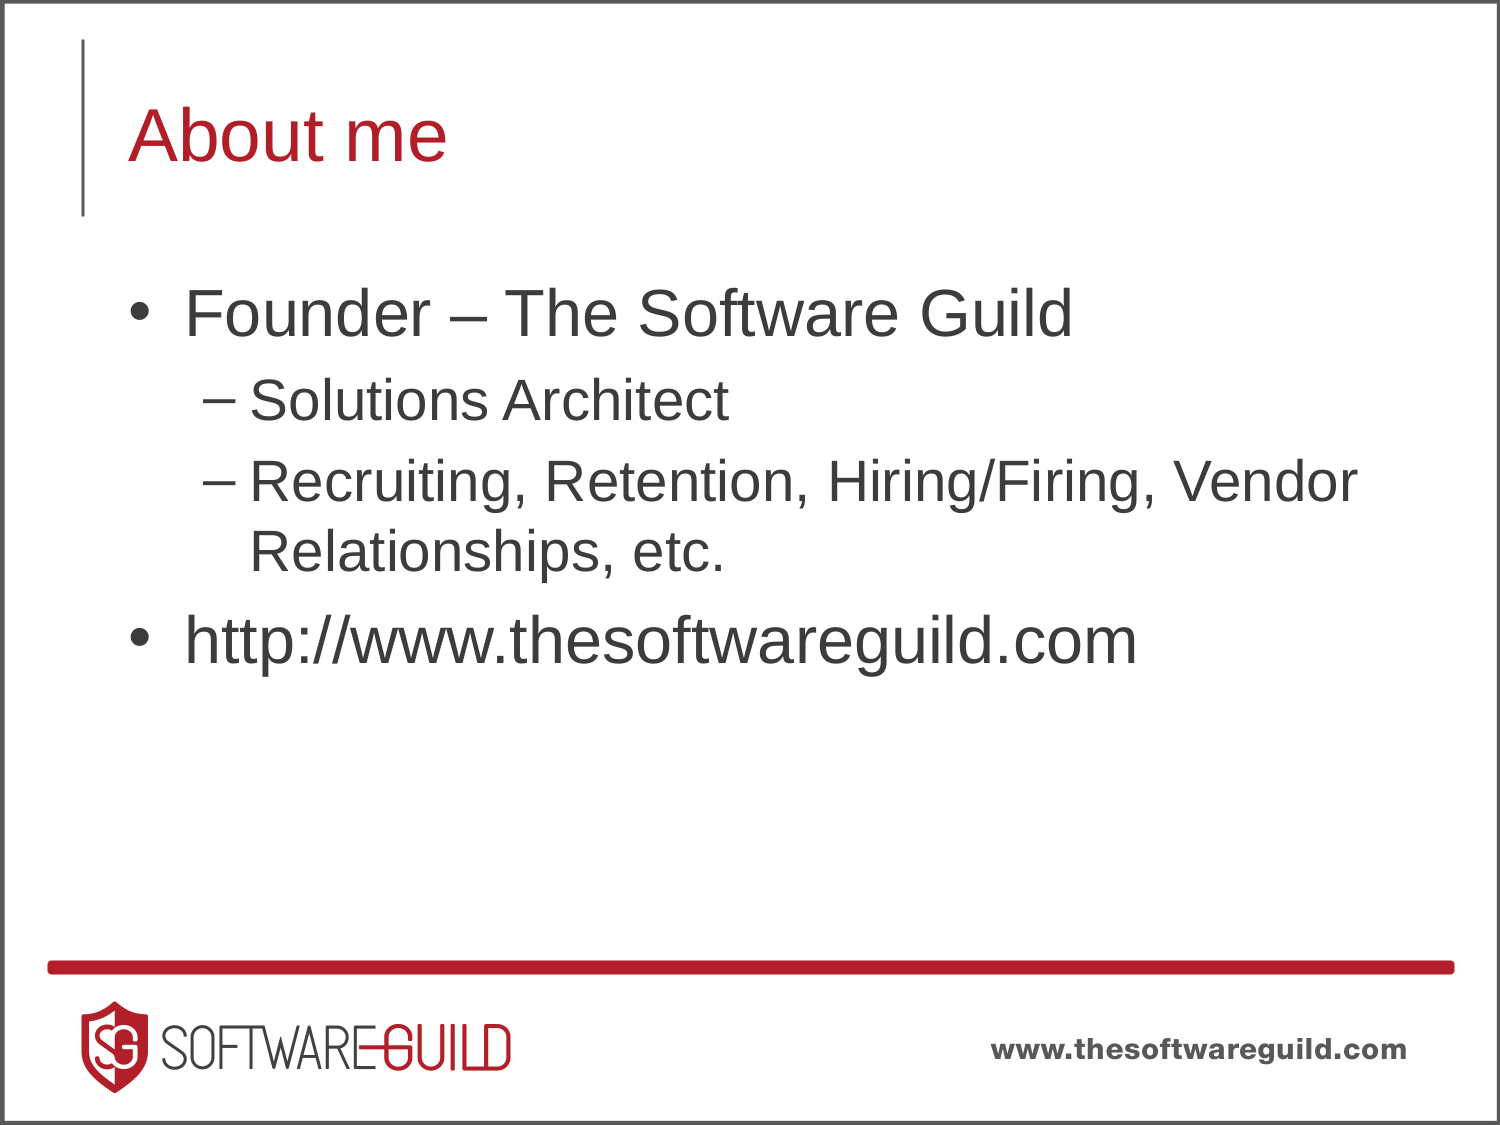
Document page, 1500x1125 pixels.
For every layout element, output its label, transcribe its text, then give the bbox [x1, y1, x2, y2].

picture [0, 0, 1500, 1125]
title About me [113, 66, 1448, 197]
list Founder – The Software Guild Solutions Architect Recruiting, Retention, Hiring/Firing, Vendor Relationships, etc. http://www.thesoftwareguild.com [113, 262, 1425, 936]
